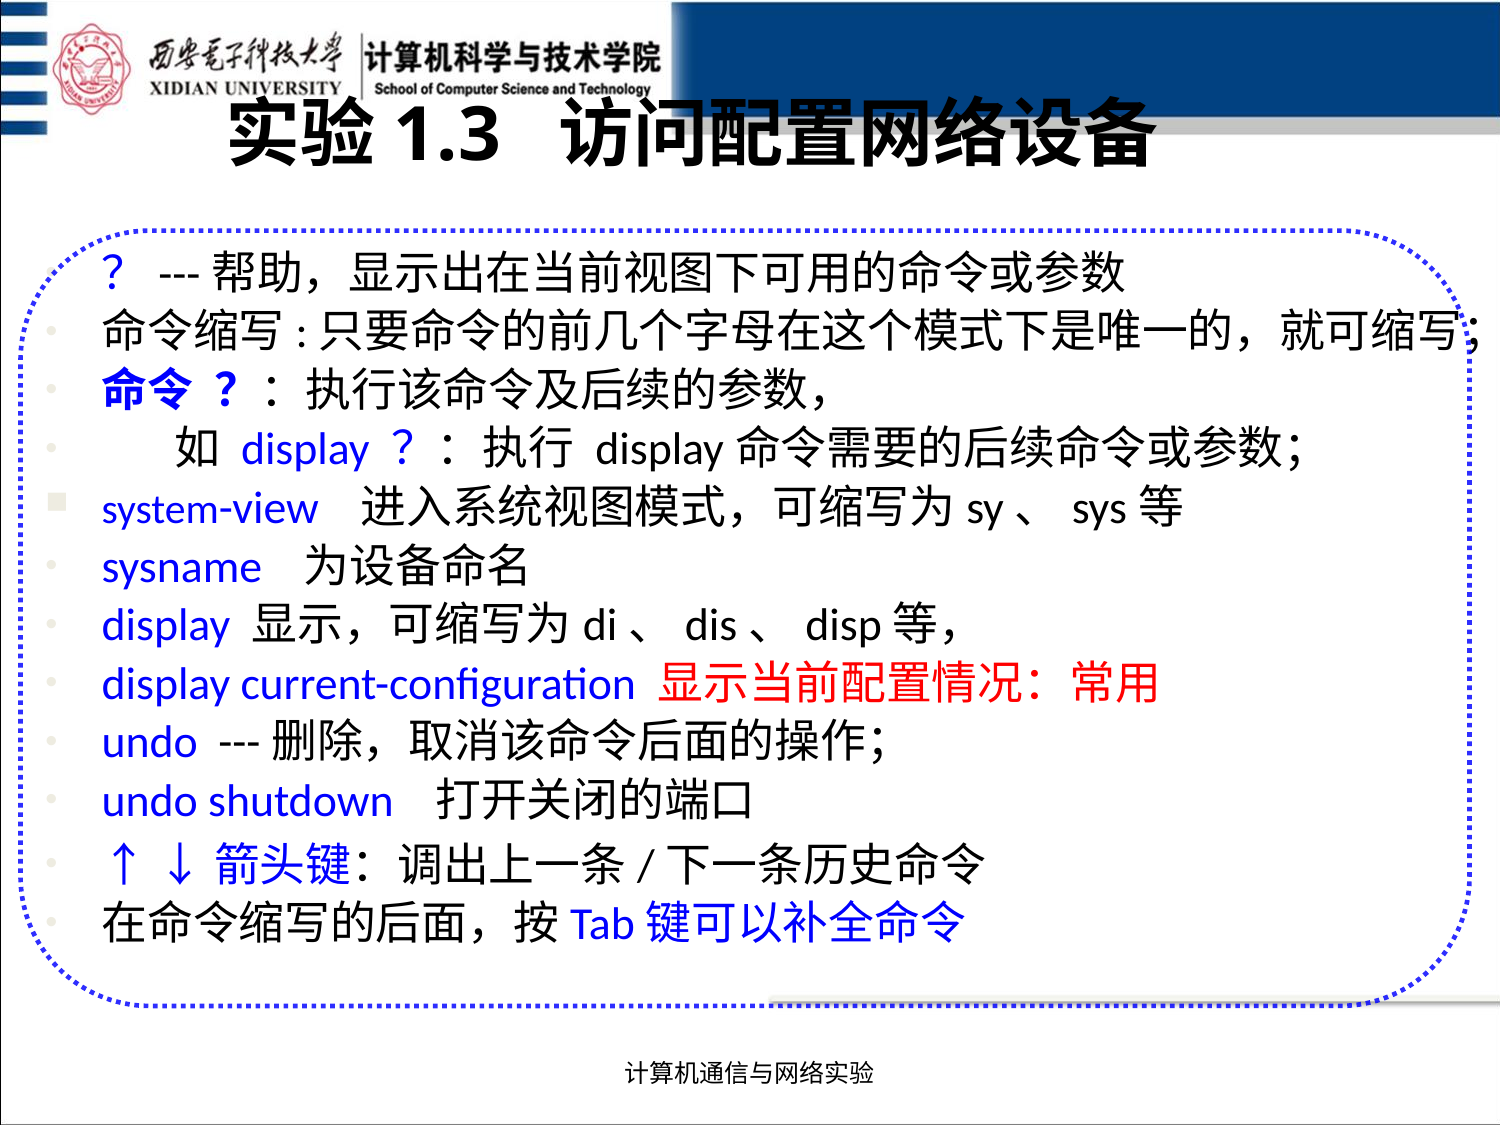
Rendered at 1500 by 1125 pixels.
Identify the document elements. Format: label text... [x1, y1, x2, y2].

text_box ？---帮助，显示出在当前视图下可用的命令或参数 命令缩写:只要命令的前几个字母在这个模式下是唯一的，就可缩写； 命令 ？：执行该命令及后续的参数， 如 display ？：执行 display命令需要的后续命令或参数； system-view 进入系统视图模式，可缩写为sy、sys等 sysname 为设备命名 display 显示，可缩写为di、dis、disp等， display current-configuration 显示当前配置情况：常用 undo ---删除，取消该命令后面的操作； undo shutdown 打开关闭的端口 ↑ ↓箭头键：调出上一条/下一条历史命令 在命令缩写的后面，按Tab键可以补全命令 [30, 242, 1499, 1118]
picture [0, 0, 1500, 1125]
text_box 实验1.3 访问配置网络设备 [212, 121, 1339, 230]
text_box [18, 228, 1472, 1009]
